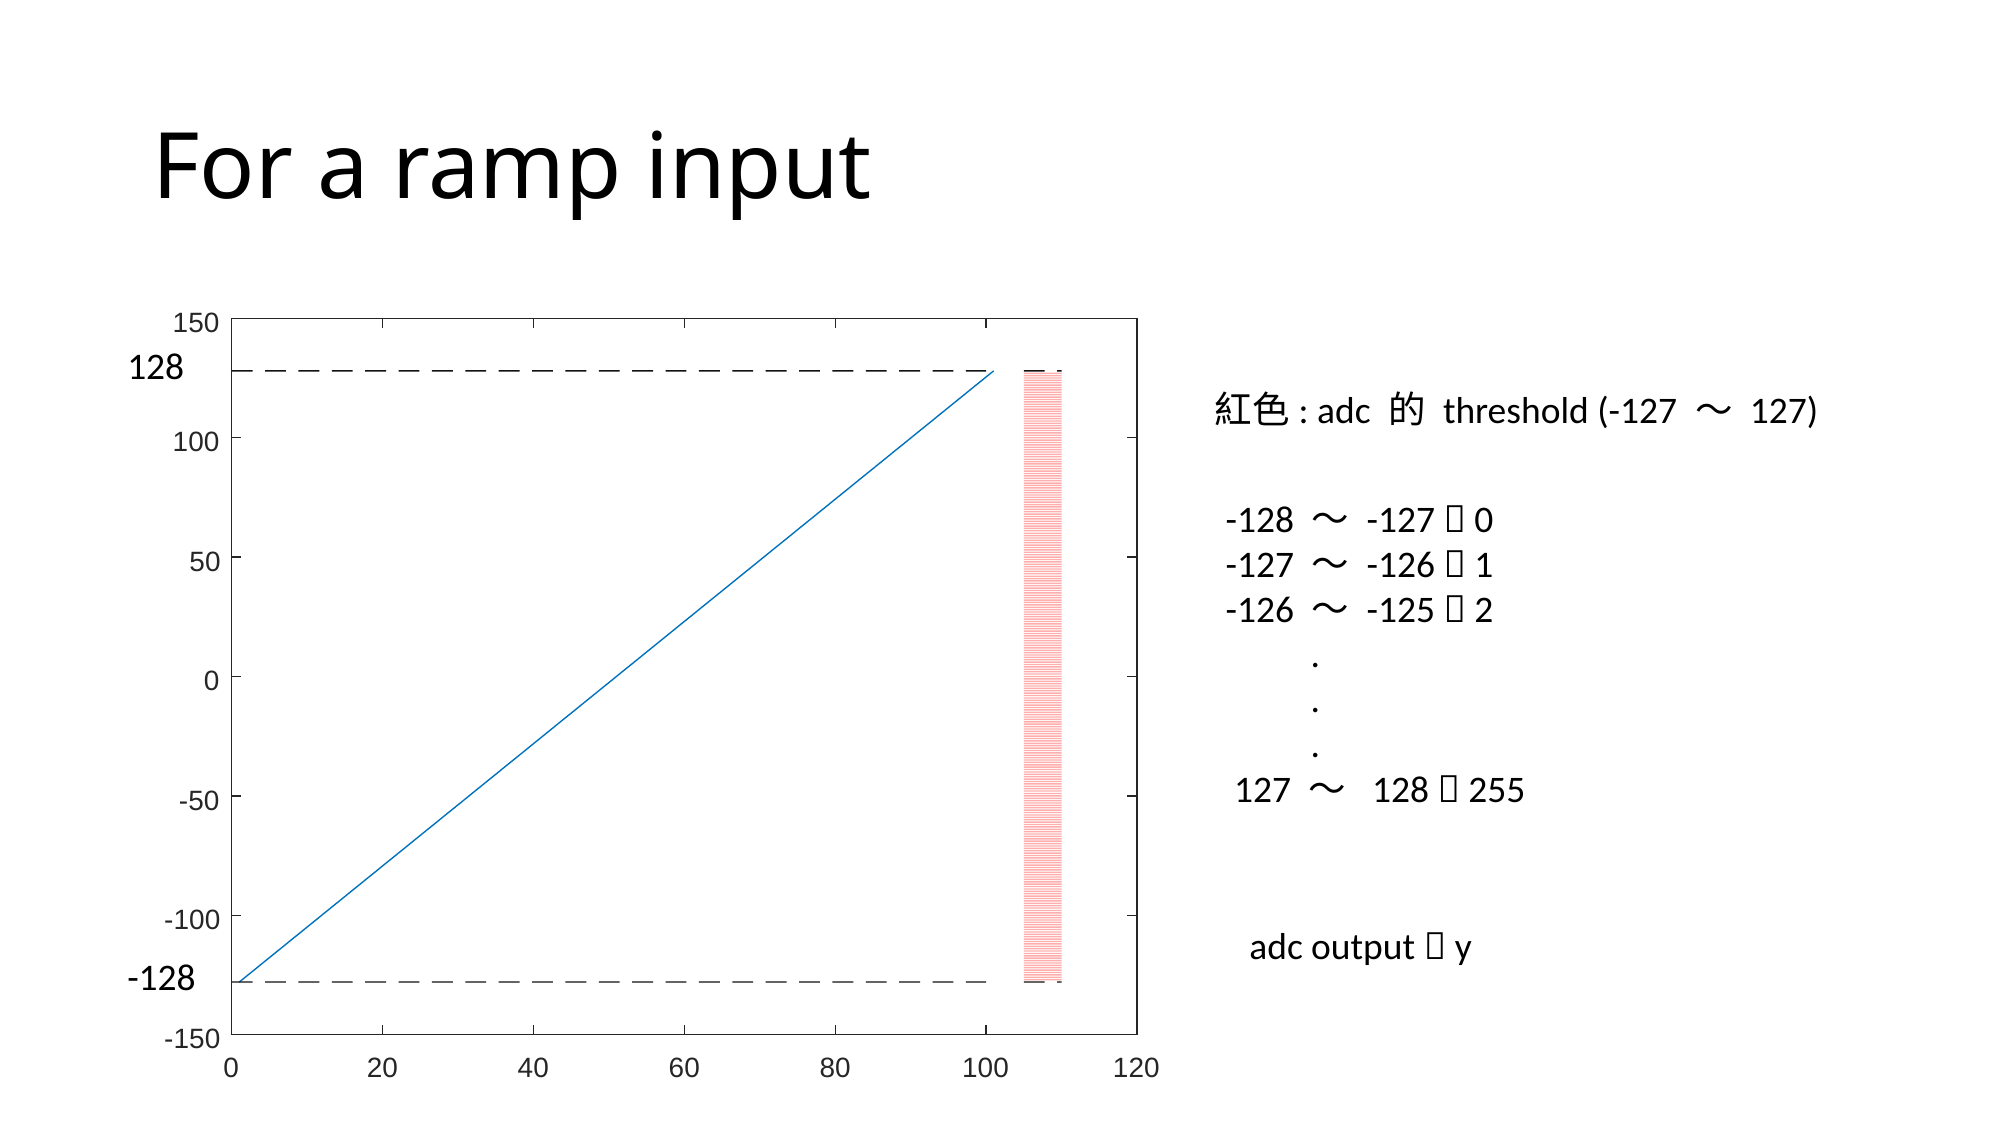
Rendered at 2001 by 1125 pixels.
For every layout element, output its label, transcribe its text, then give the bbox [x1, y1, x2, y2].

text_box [112, 334, 377, 1006]
title For a ramp input [137, 59, 1863, 253]
picture [79, 253, 1246, 1125]
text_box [912, 253, 1907, 976]
